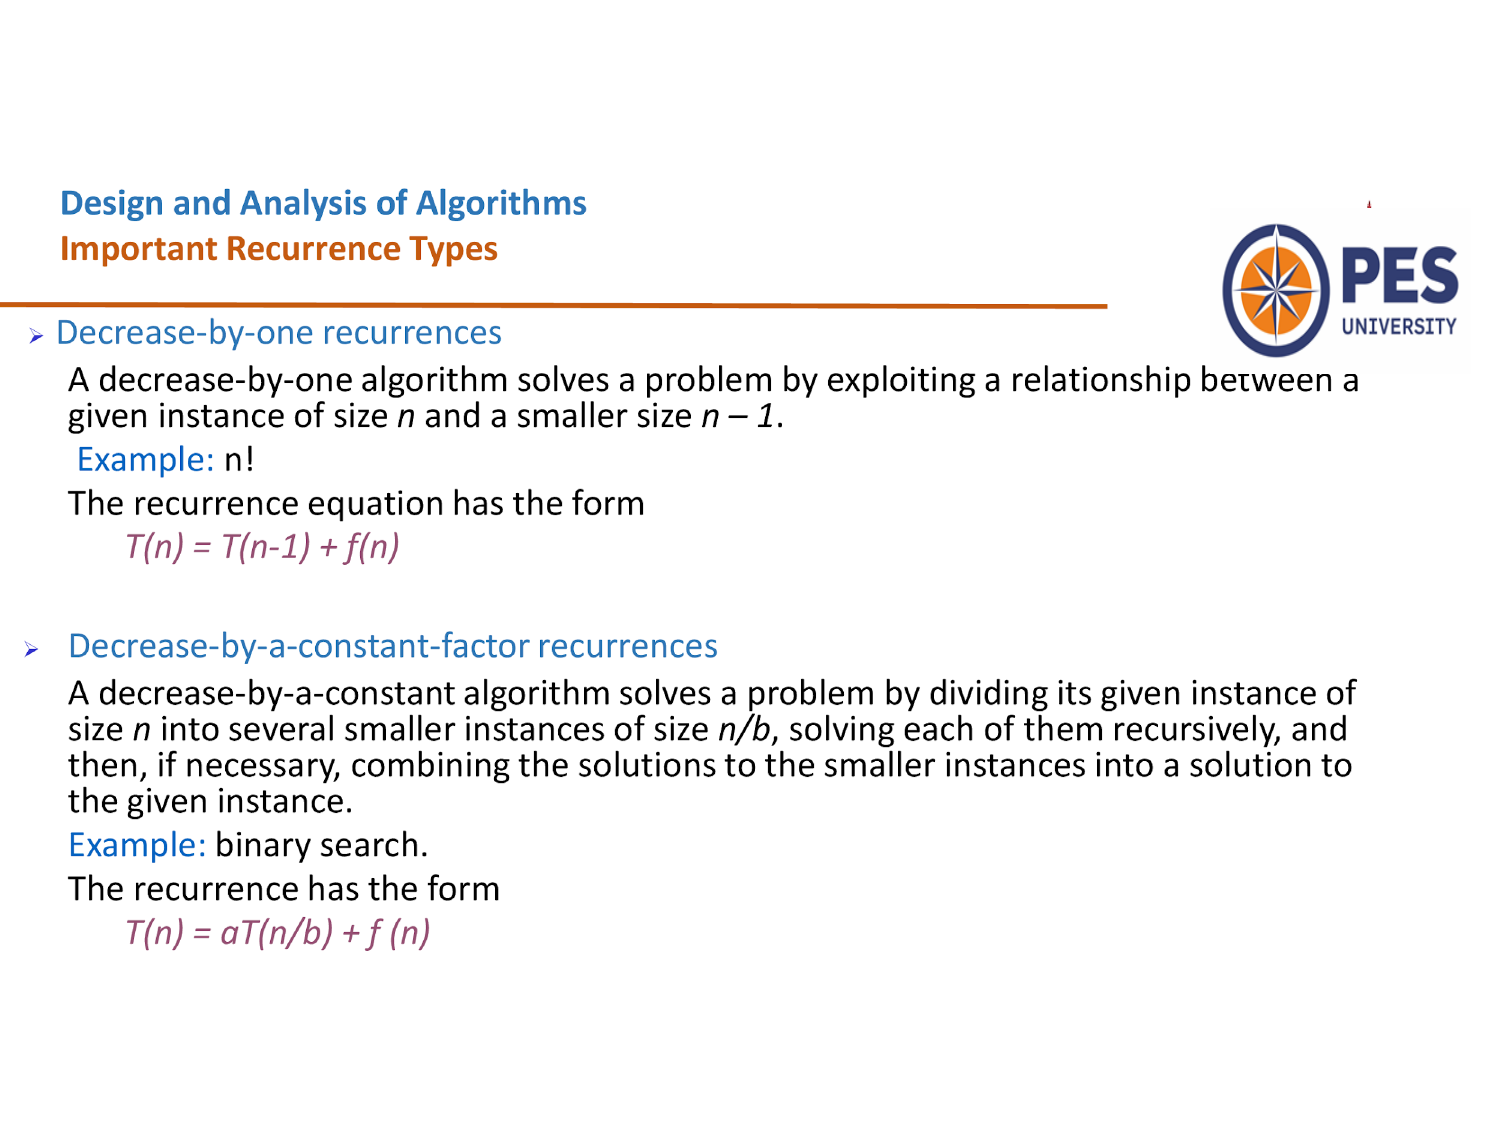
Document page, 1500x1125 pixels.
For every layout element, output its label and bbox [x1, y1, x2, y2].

picture [0, 141, 1500, 987]
